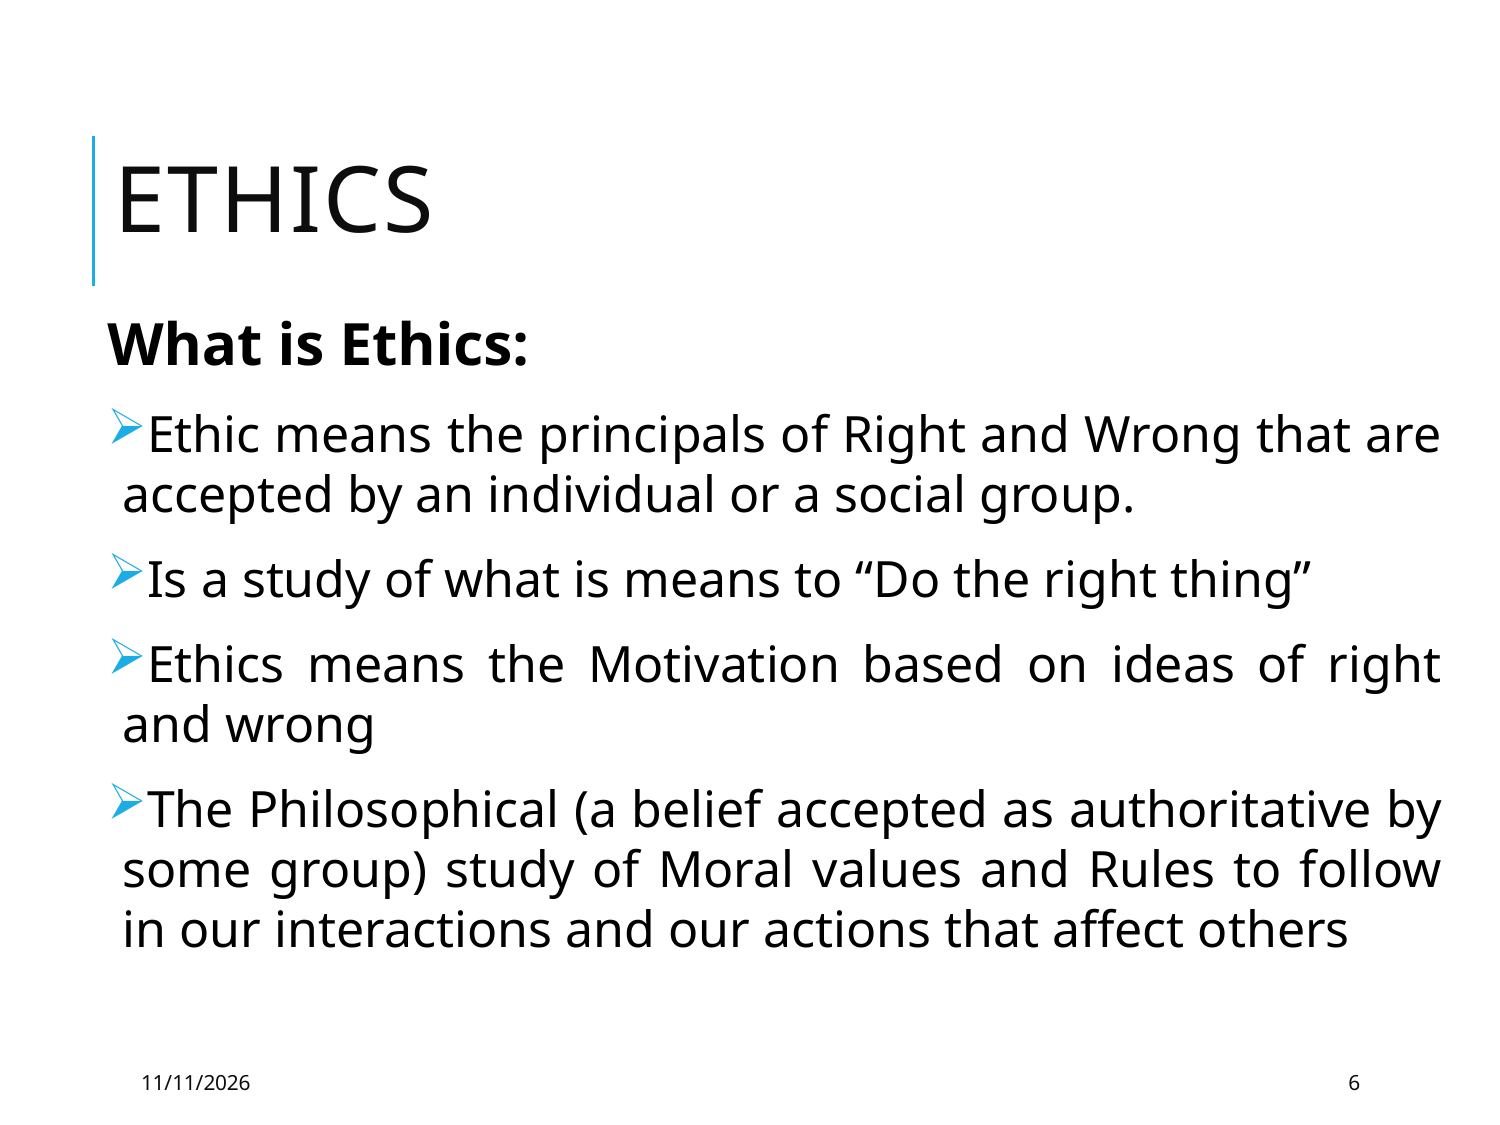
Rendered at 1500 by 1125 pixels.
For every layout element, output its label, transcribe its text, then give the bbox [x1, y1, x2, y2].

list What is Ethics: Ethic means the principals of Right and Wrong that are accepted by an individual or a social group. Is a study of what is means to “Do the right thing” Ethics means the Motivation based on ideas of right and wrong The Philosophical (a belief accepted as authoritative by some group) study of Moral values and Rules to follow in our interactions and our actions that affect others [99, 299, 1450, 1025]
slide_number 6 [1333, 1061, 1454, 1107]
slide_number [126, 1061, 392, 1107]
title Ethics [99, 112, 1375, 299]
